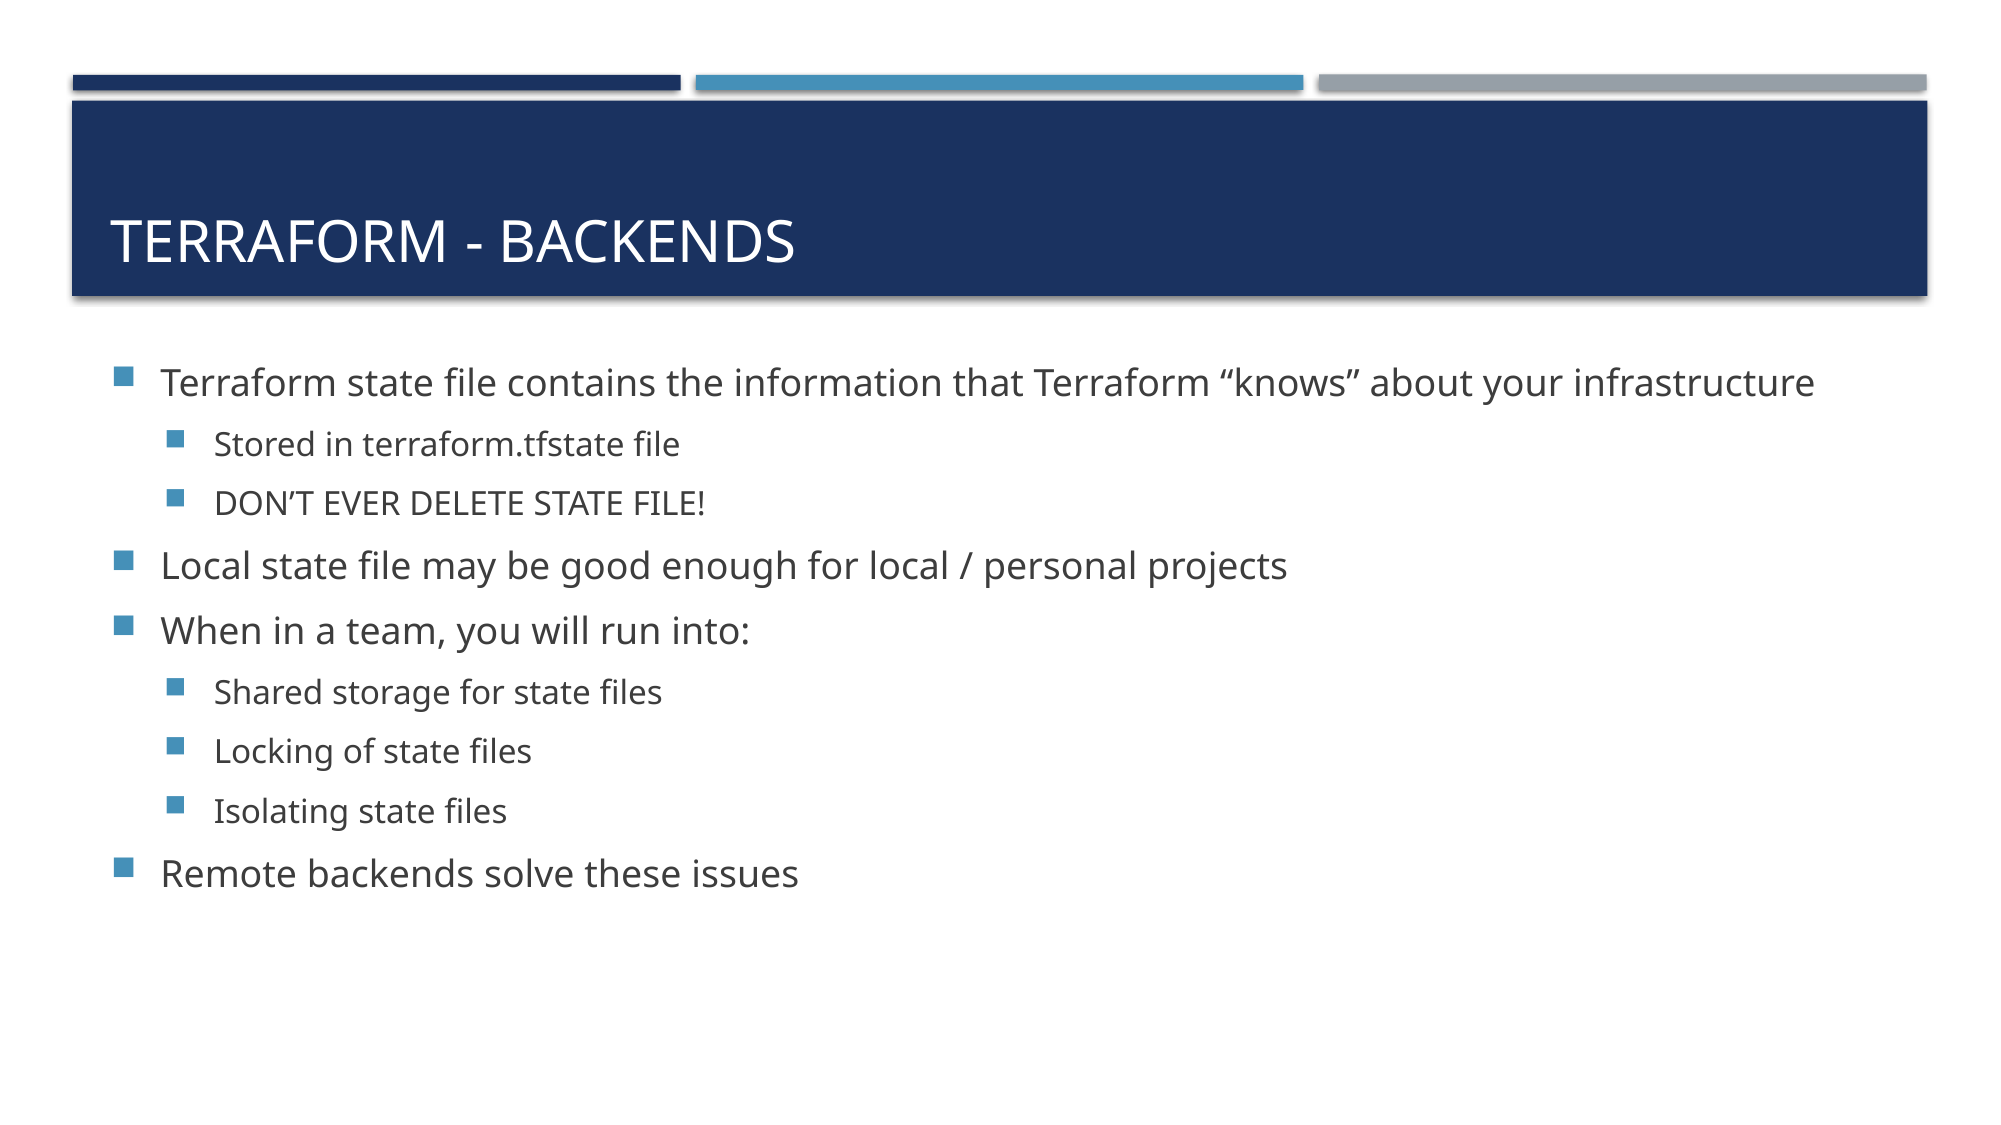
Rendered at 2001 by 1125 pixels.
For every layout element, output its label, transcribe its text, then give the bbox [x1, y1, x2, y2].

title Terraform - BAckends [95, 115, 1905, 282]
list Terraform state file contains the information that Terraform “knows” about your infrastructure Stored in terraform.tfstate file DON’T EVER DELETE STATE FILE! Local state file may be good enough for local / personal projects When in a team, you will run into: Shared storage for state files Locking of state files Isolating state files Remote backends solve these issues [95, 357, 1905, 962]
